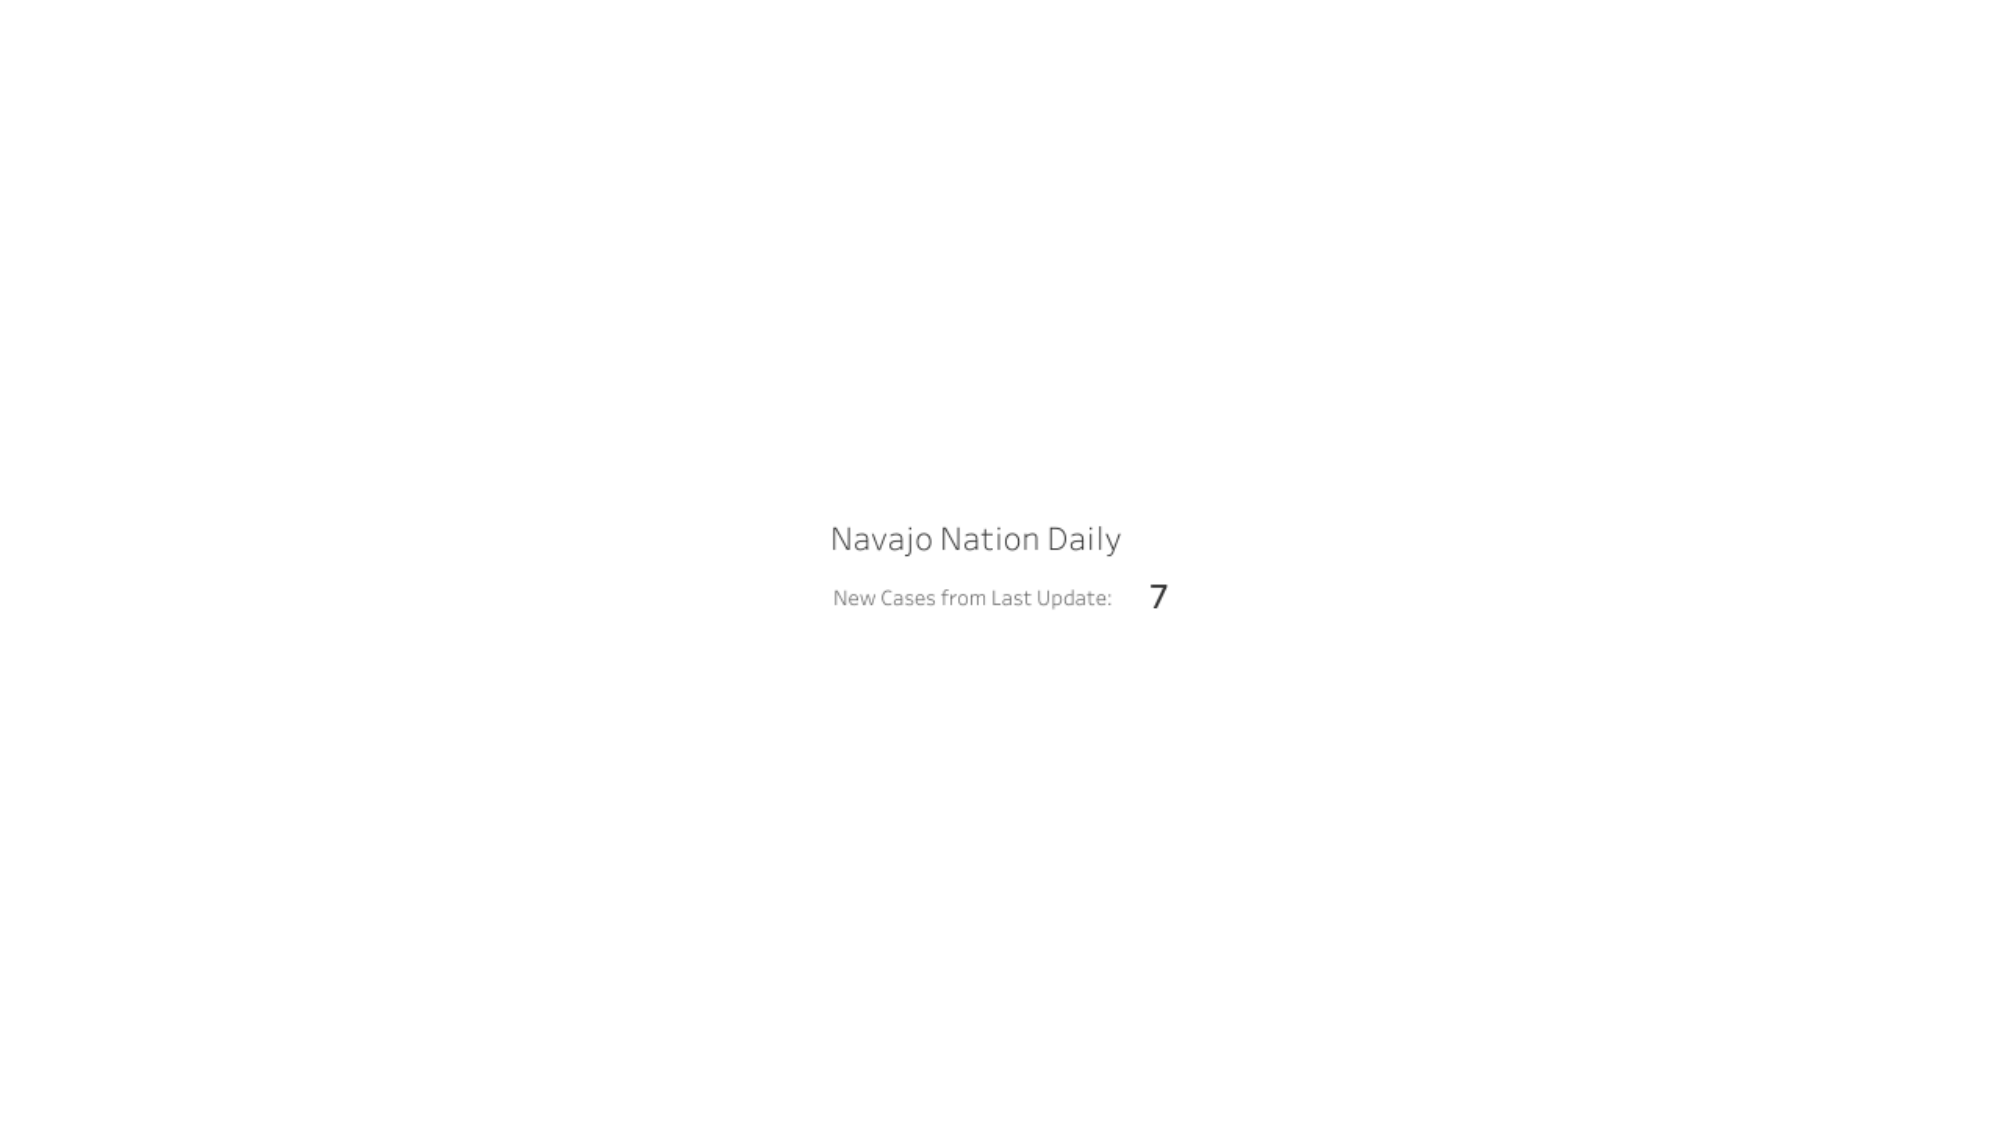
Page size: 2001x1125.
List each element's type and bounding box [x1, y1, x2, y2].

picture [824, 506, 1176, 618]
